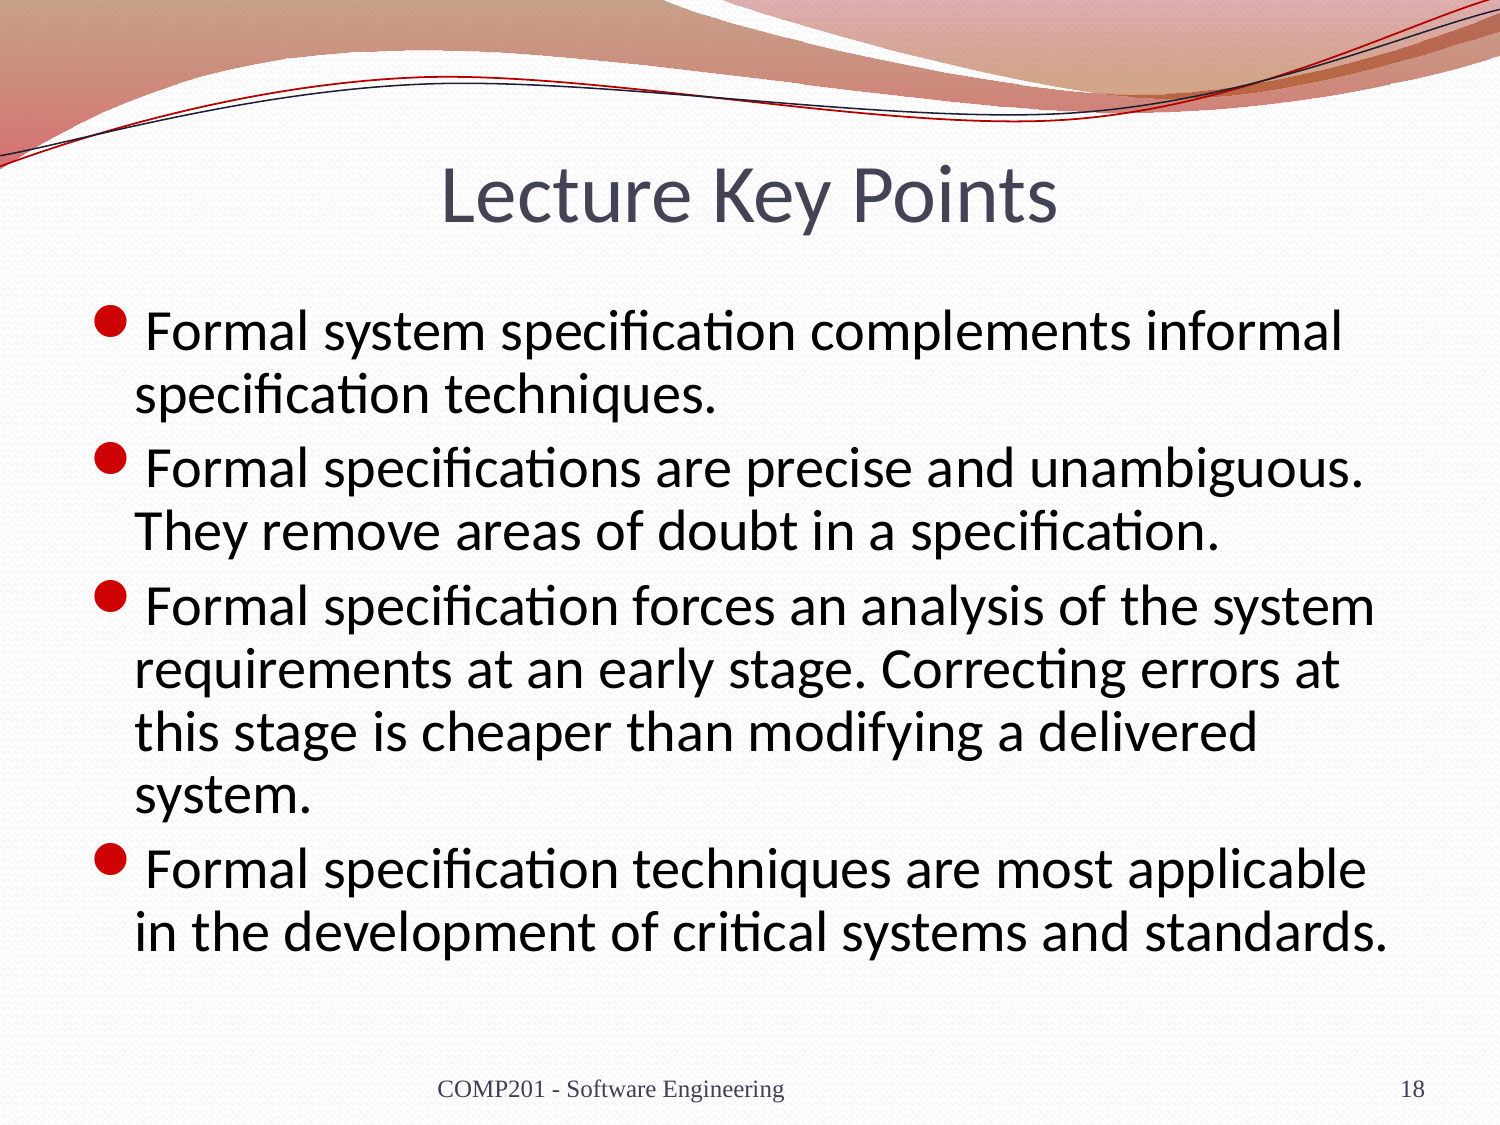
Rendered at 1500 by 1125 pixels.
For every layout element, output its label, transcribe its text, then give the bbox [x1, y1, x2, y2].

footer COMP201 - Software Engineering [437, 1042, 988, 1103]
list Formal system specification complements informal specification techniques. Formal specifications are precise and unambiguous. They remove areas of doubt in a specification. Formal specification forces an analysis of the system requirements at an early stage. Correcting errors at this stage is cheaper than modifying a delivered system. Formal specification techniques are most applicable in the development of critical systems and standards. [75, 292, 1425, 1013]
slide_number 18 [1299, 1042, 1425, 1103]
title Lecture Key Points [75, 127, 1425, 247]
